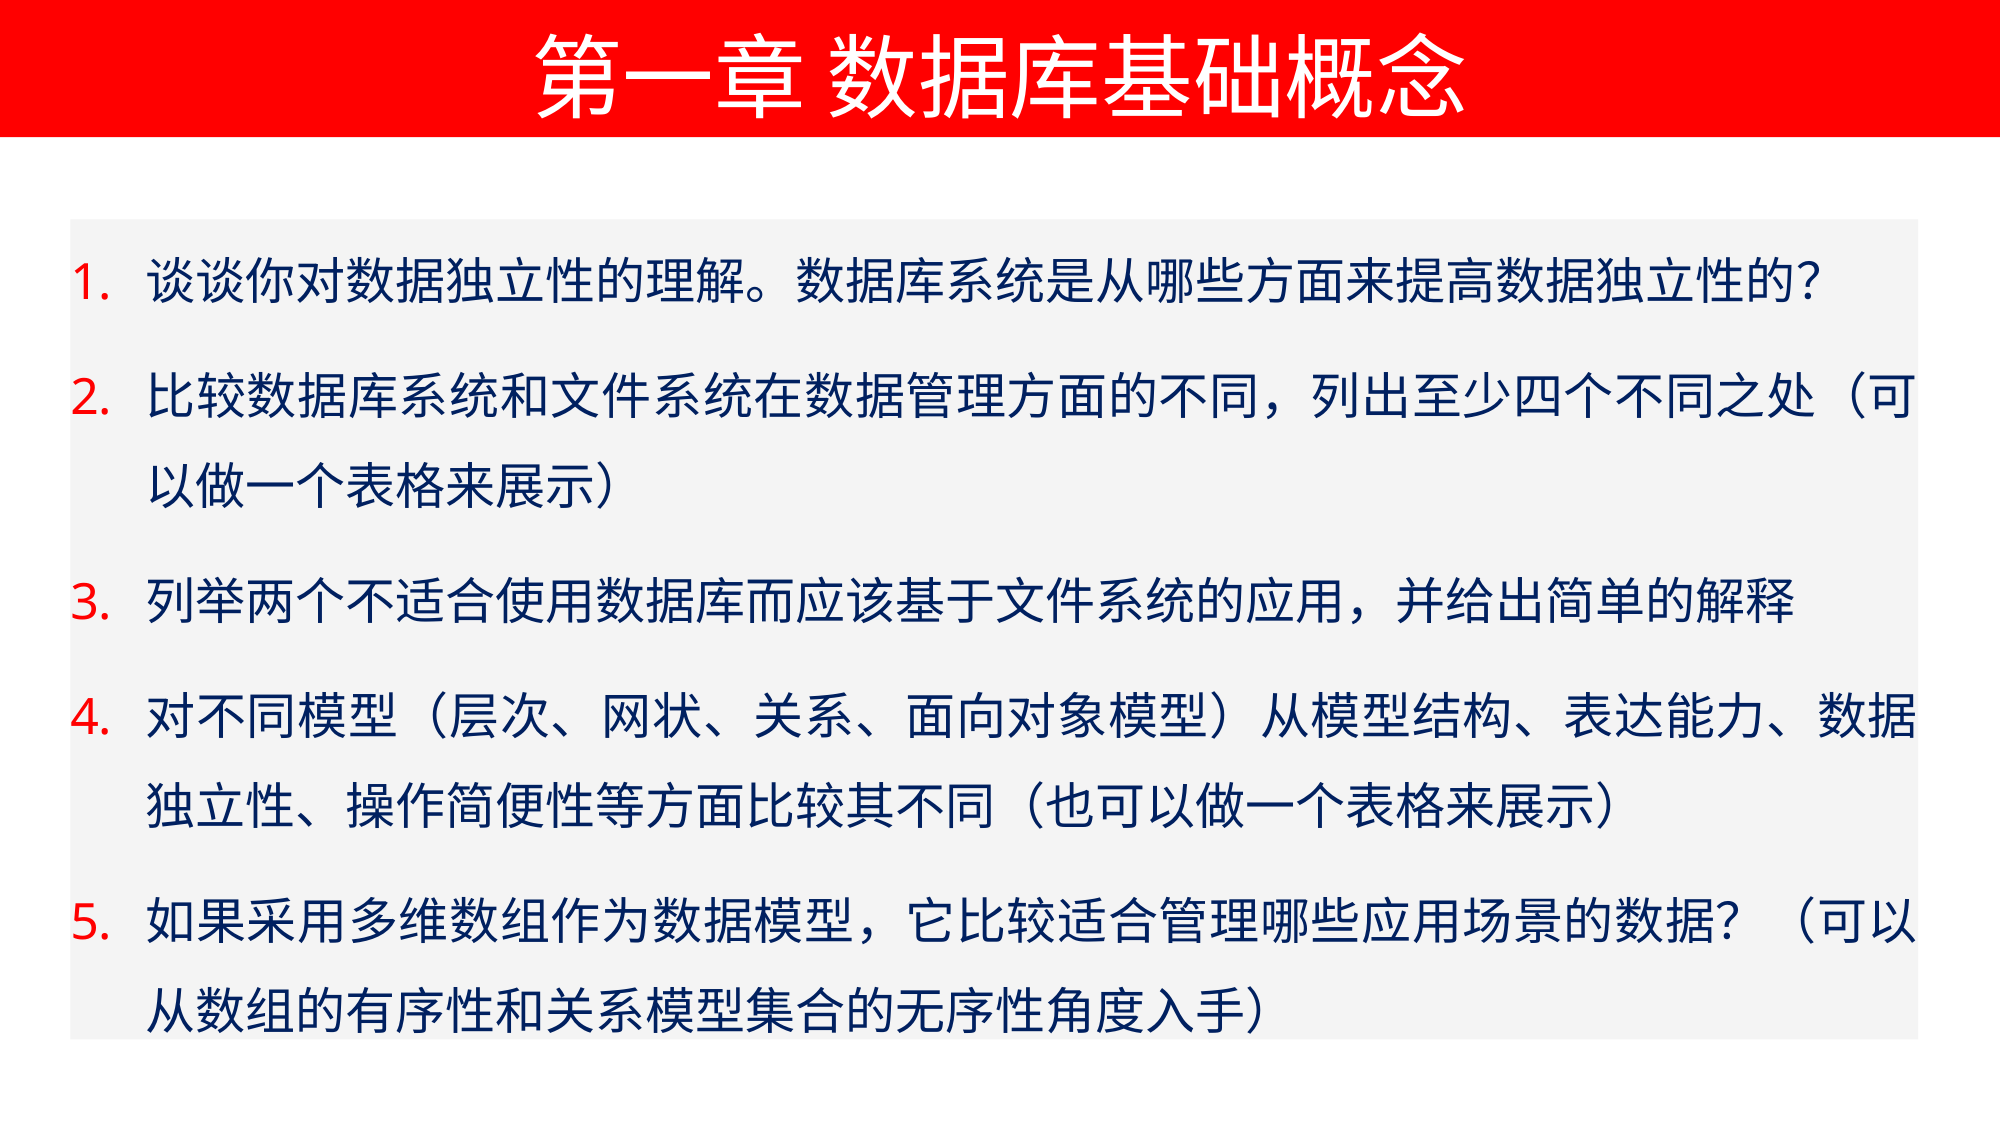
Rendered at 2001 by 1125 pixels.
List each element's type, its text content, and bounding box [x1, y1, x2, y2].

title 第一章 数据库基础概念 [0, 0, 2000, 138]
list 谈谈你对数据独立性的理解。数据库系统是从哪些方面来提高数据独立性的？ 比较数据库系统和文件系统在数据管理方面的不同，列出至少四个不同之处（可以做一个表格来展示） 列举两个不适合使用数据库而应该基于文件系统的应用，并给出简单的解释 对不同模型（层次、网状、关系、面向对象模型）从模型结构、表达能力、数据独立性、操作简便性等方面比较其不同（也可以做一个表格来展示） 如果采用多维数组作为数据模型，它比较适合管理哪些应用场景的数据？（可以从数组的有序性和关系模型集合的无序性角度入手） [70, 219, 1919, 1040]
